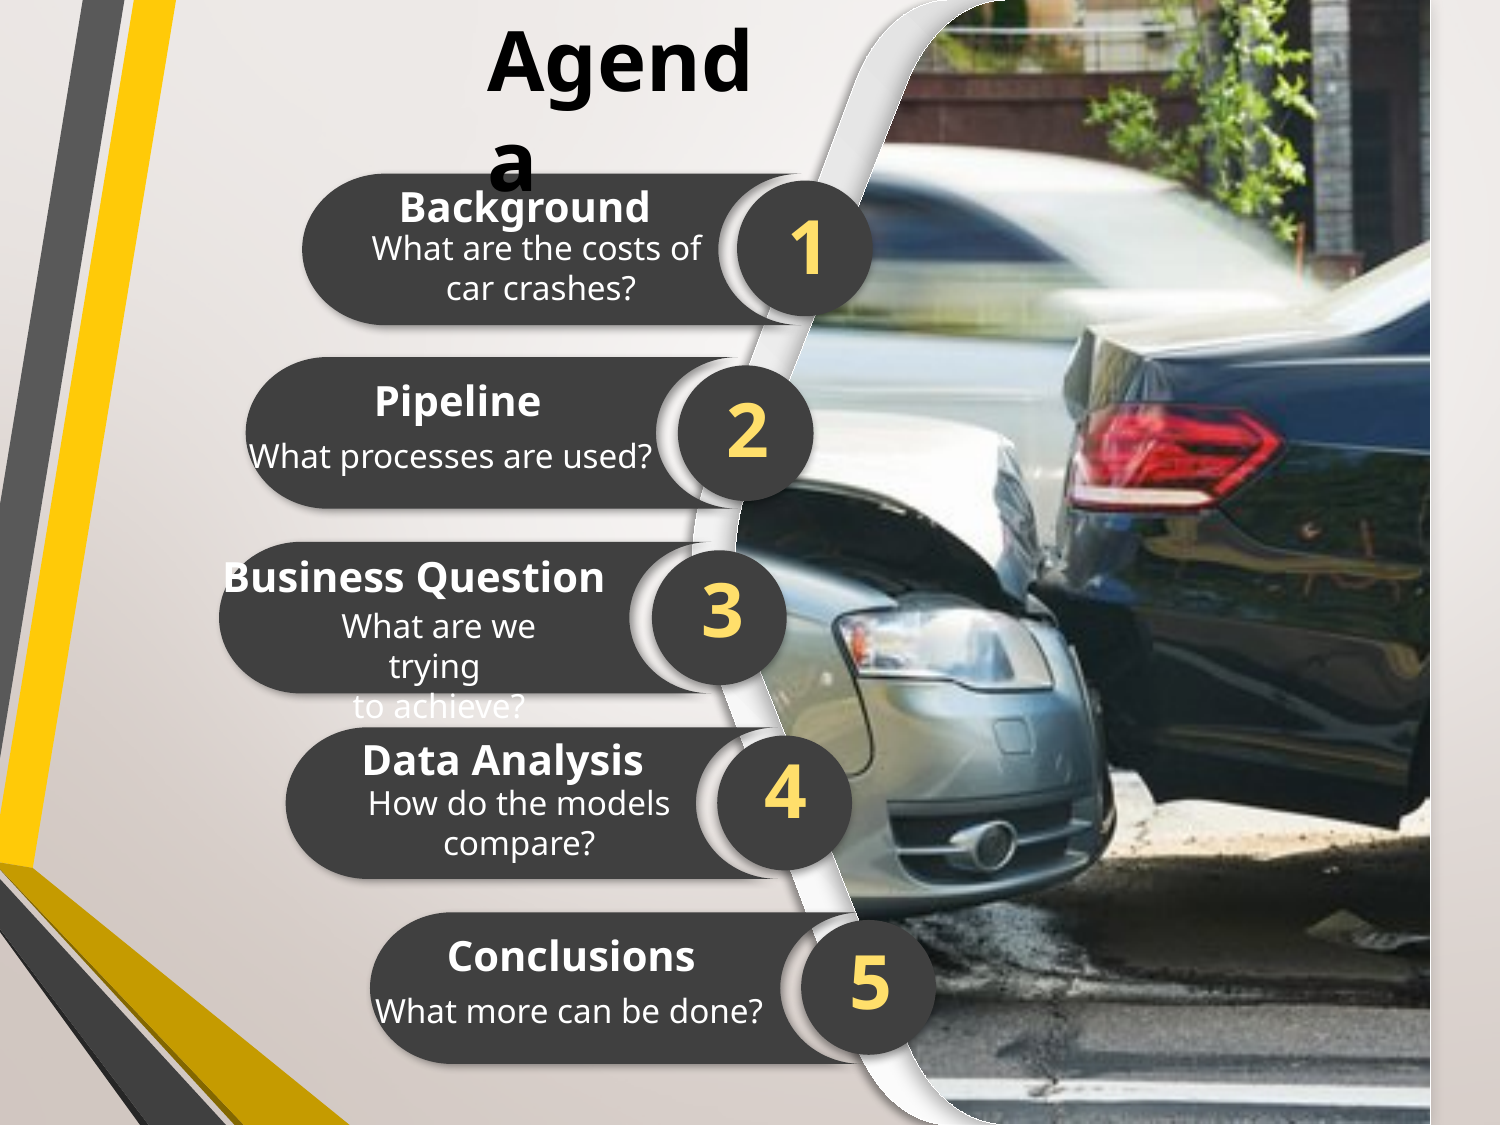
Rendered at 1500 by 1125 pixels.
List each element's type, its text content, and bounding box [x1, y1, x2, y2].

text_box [247, 726, 853, 880]
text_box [349, 912, 937, 1065]
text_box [301, 172, 873, 326]
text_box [78, 541, 787, 694]
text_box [138, 356, 814, 509]
picture [734, 0, 1431, 1125]
text_box Agenda [472, 0, 734, 172]
